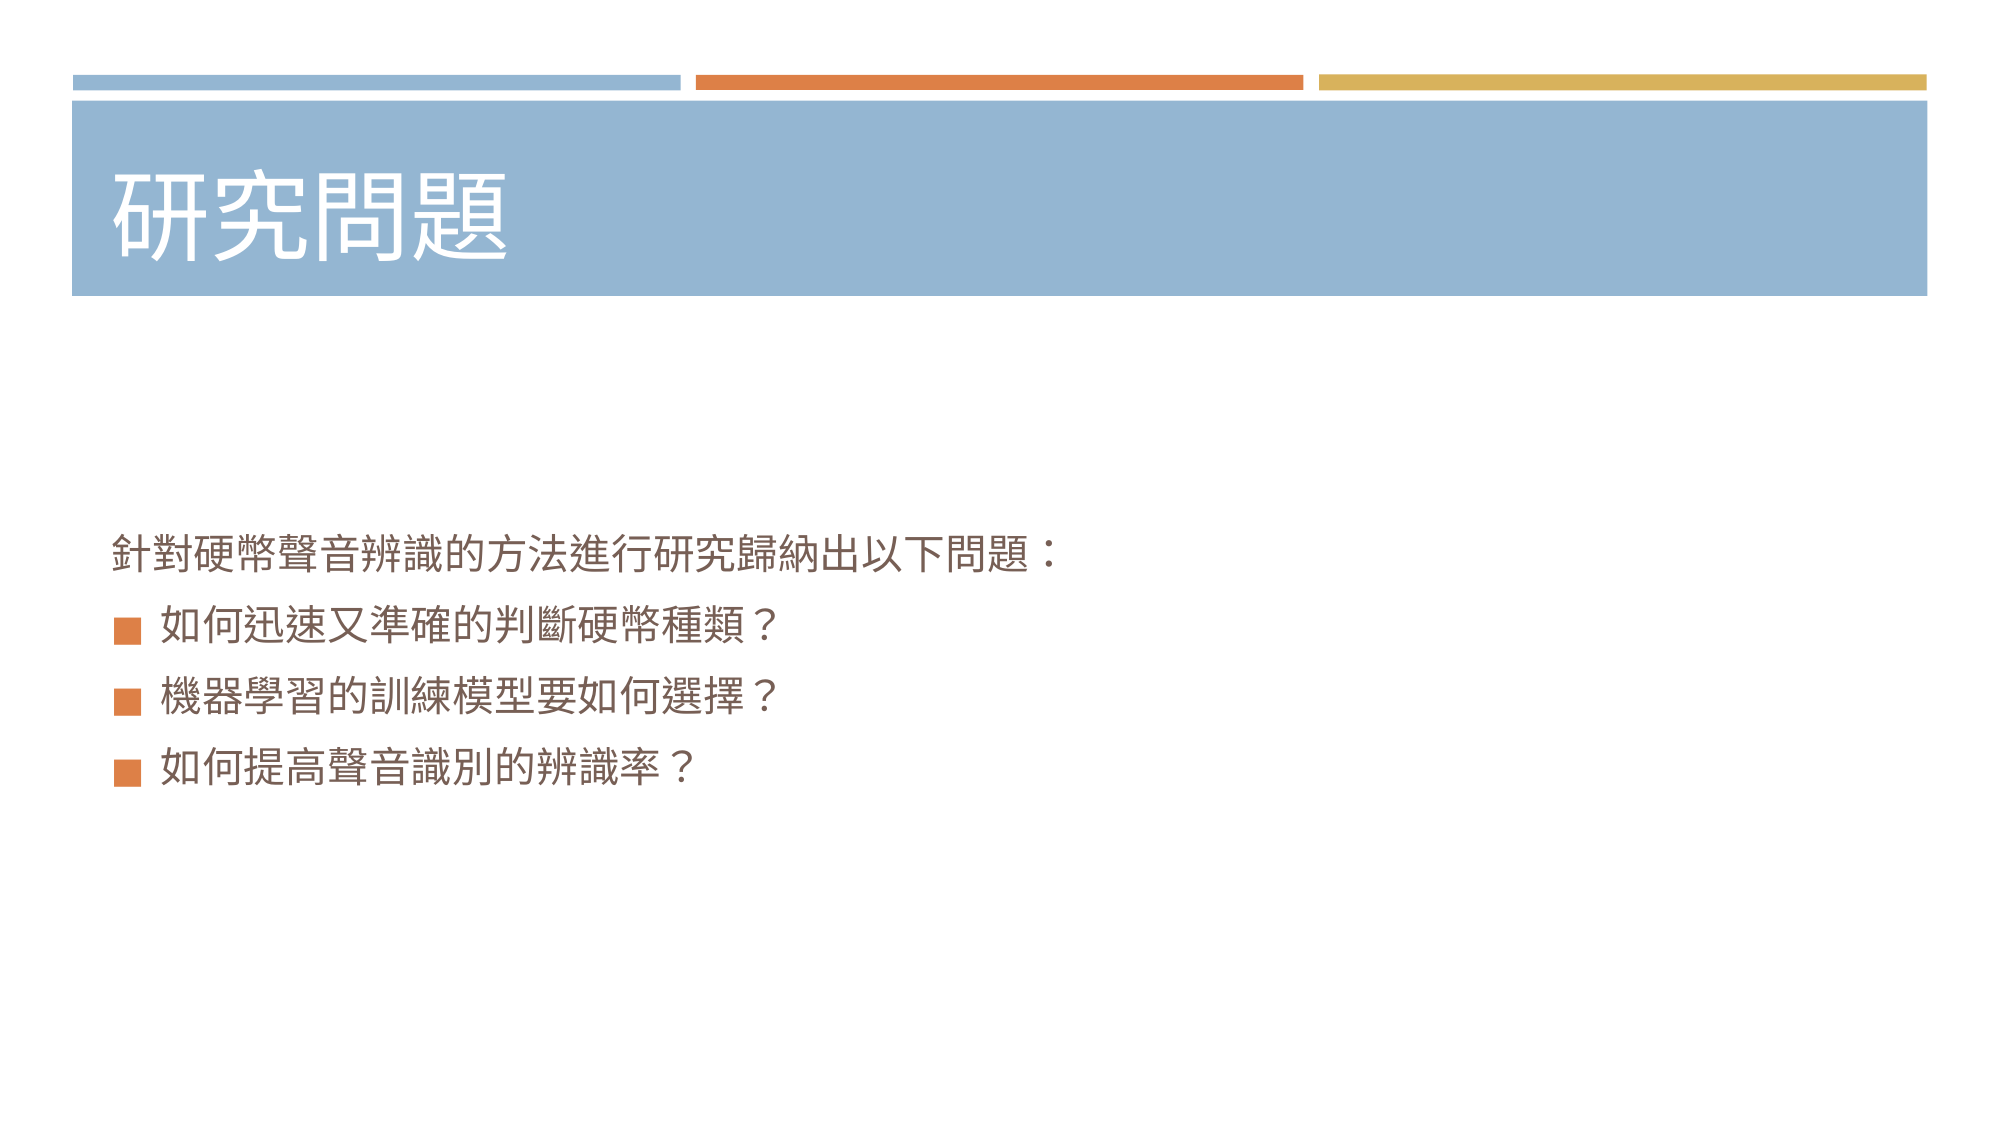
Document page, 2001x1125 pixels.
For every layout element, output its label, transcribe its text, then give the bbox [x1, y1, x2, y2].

title 研究問題 [95, 115, 1905, 282]
list 針對硬幣聲音辨識的方法進行研究歸納出以下問題： 如何迅速又準確的判斷硬幣種類？ 機器學習的訓練模型要如何選擇？ 如何提高聲音識別的辨識率？ [95, 357, 1905, 962]
